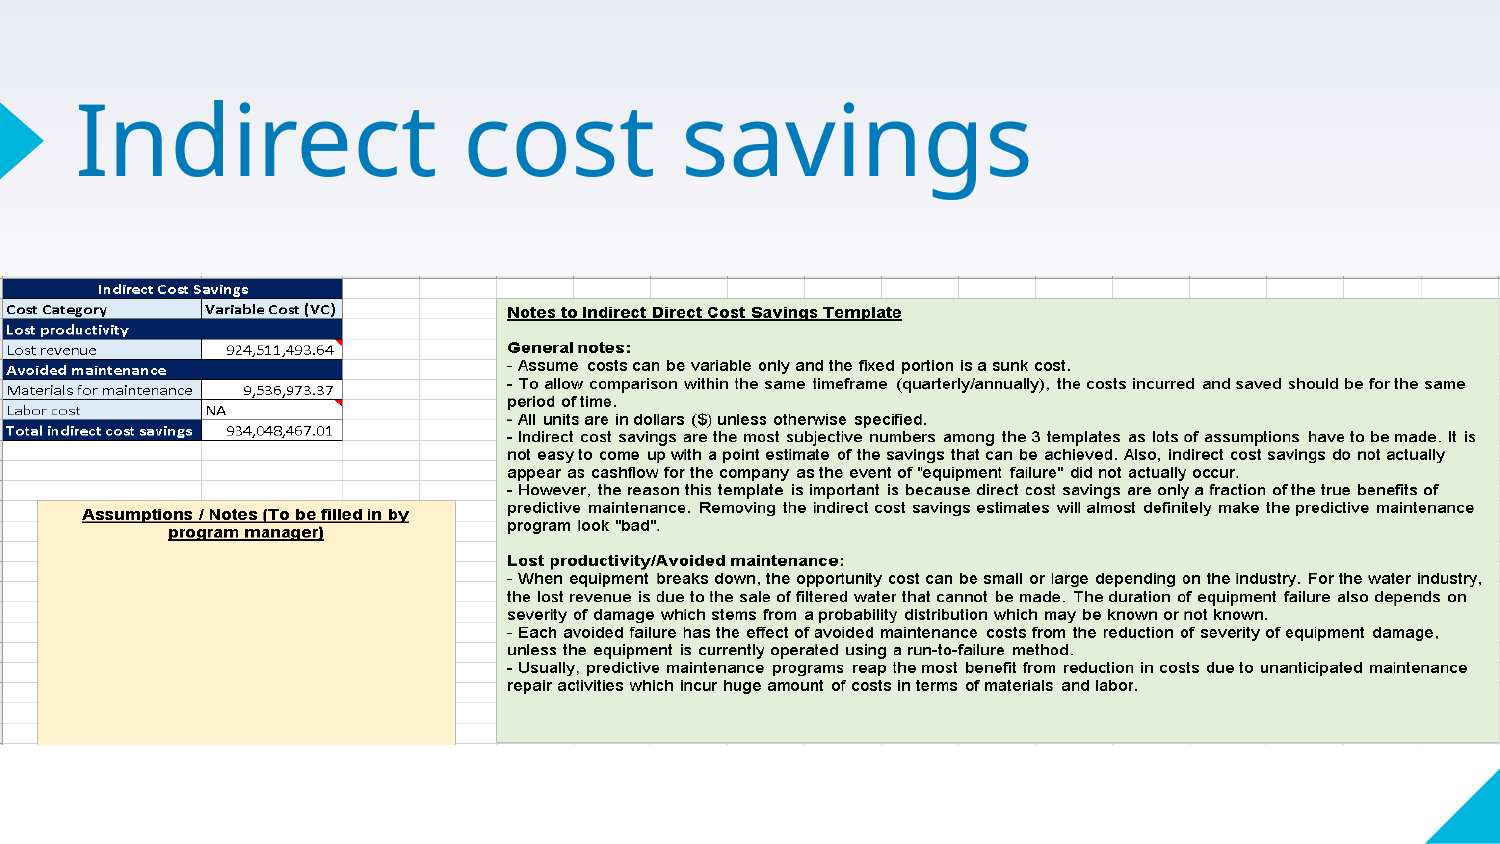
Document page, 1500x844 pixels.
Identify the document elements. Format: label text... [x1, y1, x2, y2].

title Indirect cost savings [75, 99, 1419, 275]
picture [0, 276, 1500, 745]
